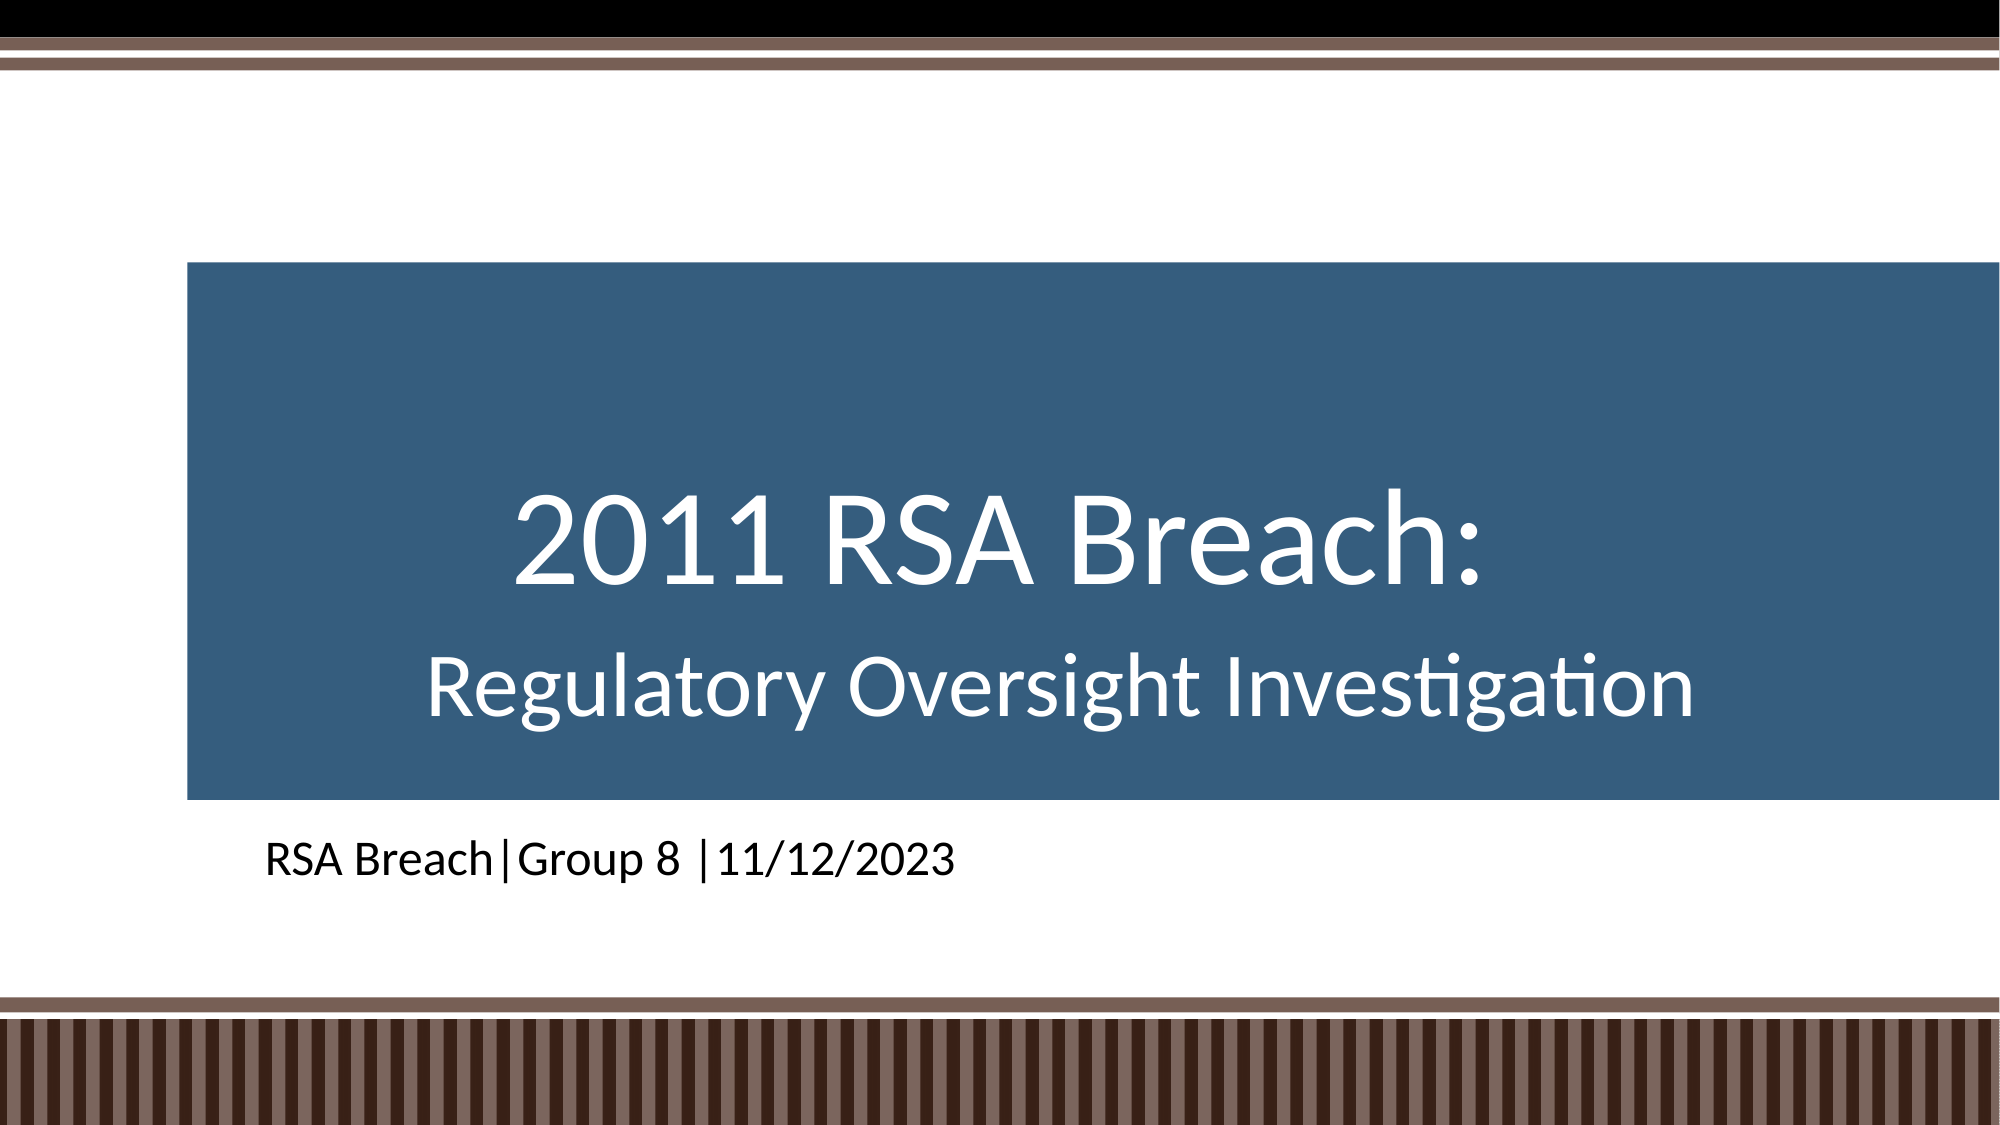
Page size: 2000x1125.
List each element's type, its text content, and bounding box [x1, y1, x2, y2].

subtitle RSA Breach|Group 8 |11/12/2023 [249, 825, 1600, 963]
title 2011 RSA Breach: Regulatory Oversight Investigation [249, 312, 1750, 750]
